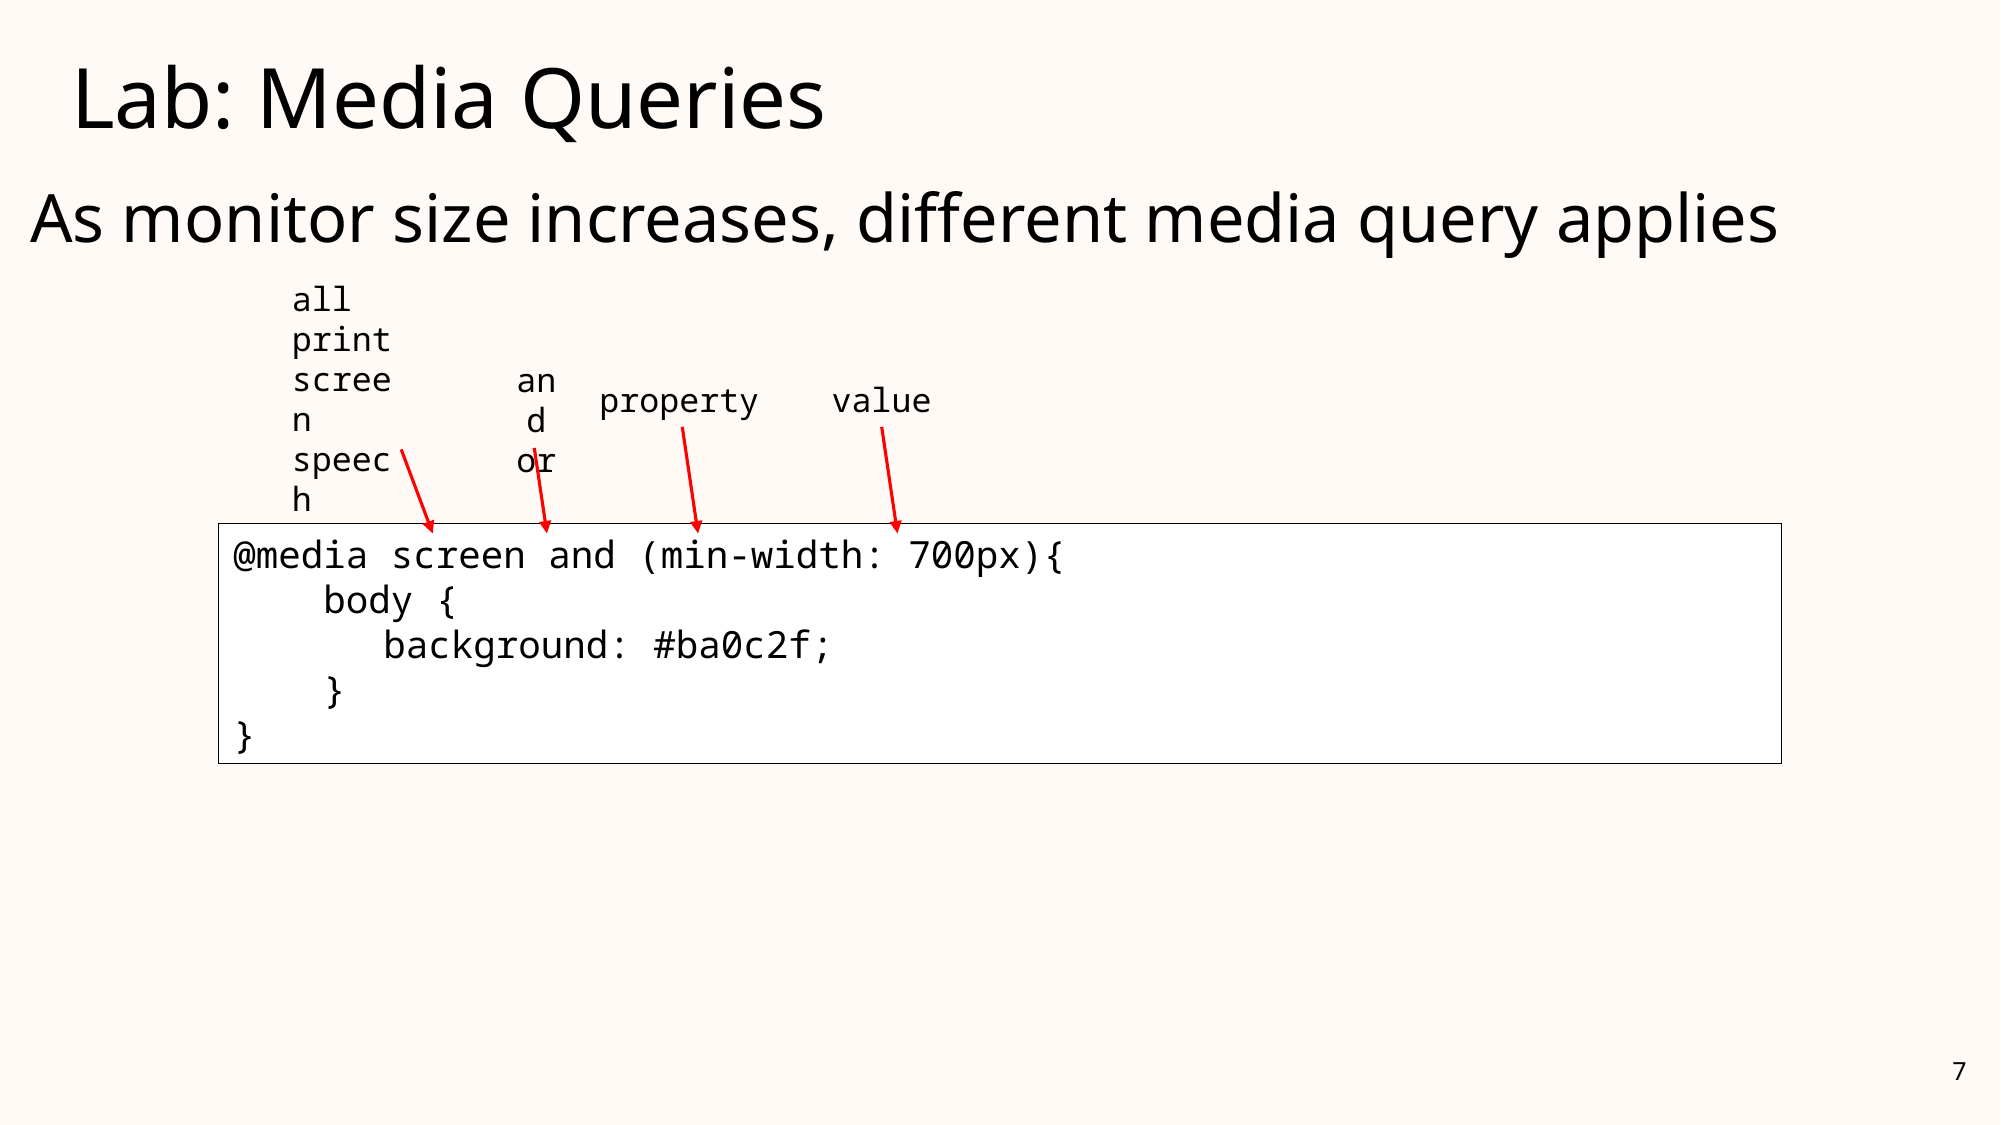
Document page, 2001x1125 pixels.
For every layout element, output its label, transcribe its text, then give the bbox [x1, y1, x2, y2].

text_box As monitor size increases, different media query applies [15, 128, 1797, 264]
text_box 7 [1896, 1042, 1982, 1103]
text_box property [584, 372, 780, 427]
title Lab: Media Queries [56, 0, 1538, 197]
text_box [881, 427, 898, 534]
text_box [534, 447, 548, 534]
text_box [681, 427, 699, 534]
text_box and or [492, 351, 581, 487]
text_box all print screen speech [277, 271, 421, 526]
text_box value [784, 372, 980, 427]
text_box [400, 449, 433, 534]
text_box @media screen and (min-width: 700px){ body { background: #ba0c2f; } } [218, 523, 1782, 764]
